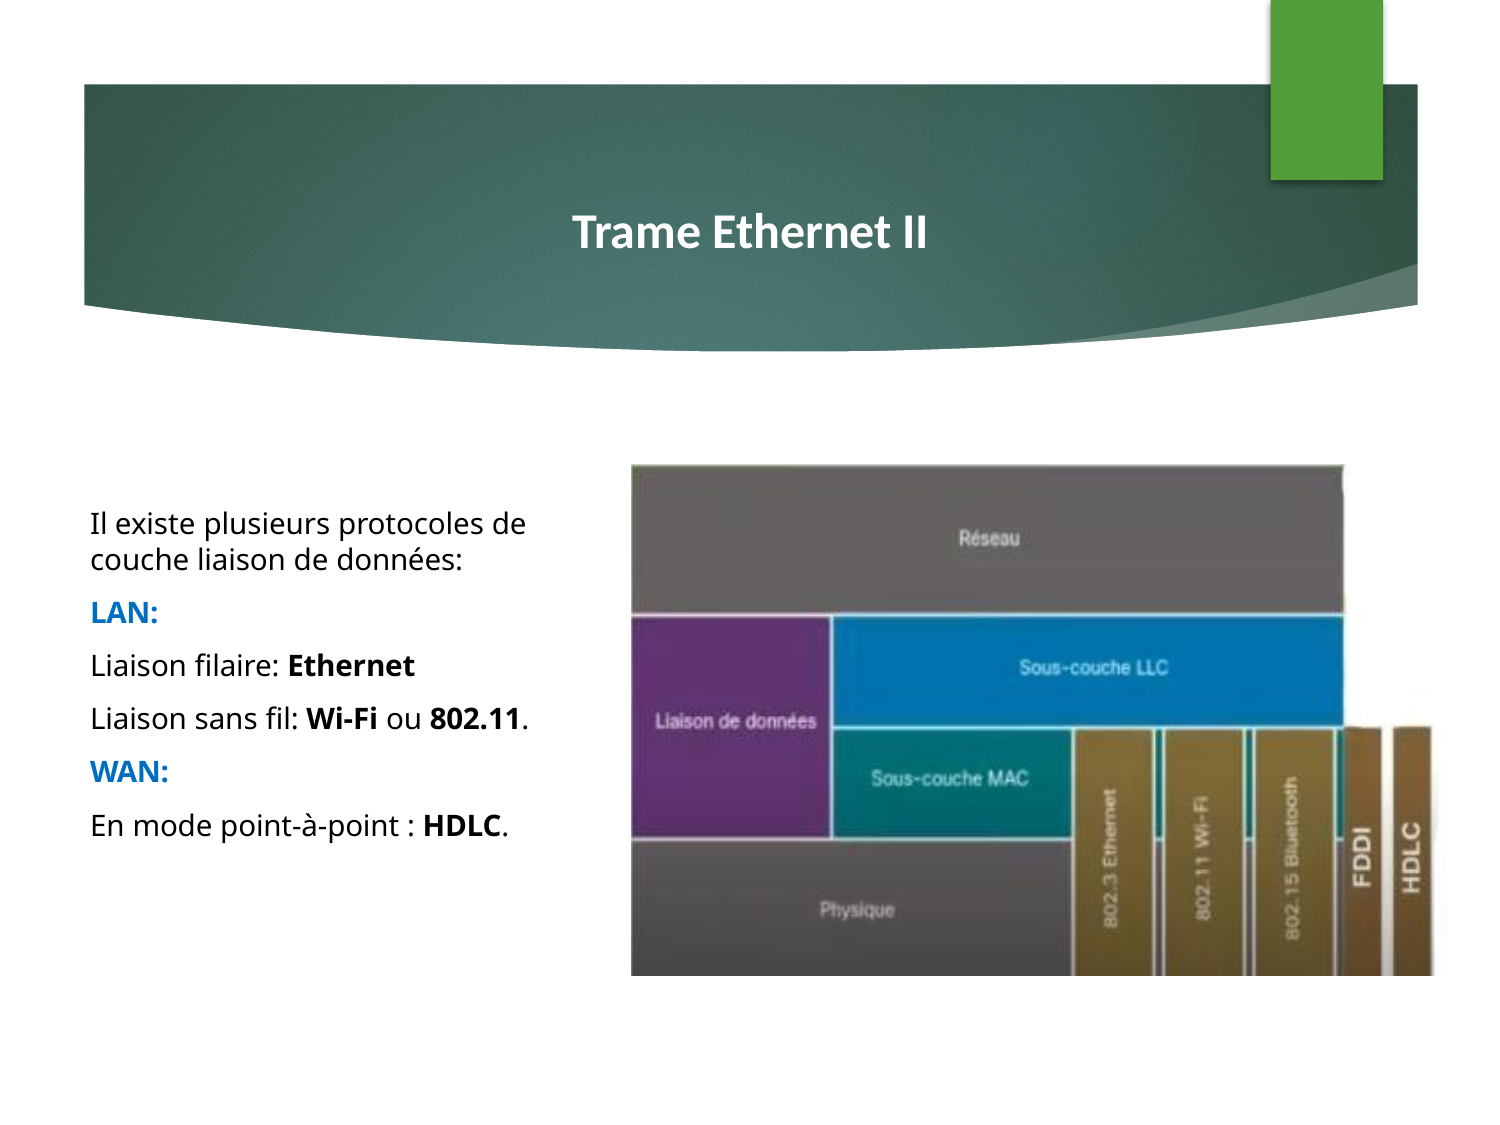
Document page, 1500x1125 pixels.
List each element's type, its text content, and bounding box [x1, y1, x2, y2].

text_box Il existe plusieurs protocoles de couche liaison de données: LAN: Liaison filaire: Ethernet Liaison sans fil: Wi-Fi ou 802.11. WAN: En mode point-à-point : HDLC. [88, 503, 601, 842]
picture [631, 464, 1472, 977]
title Trame Ethernet II [259, 132, 1241, 322]
